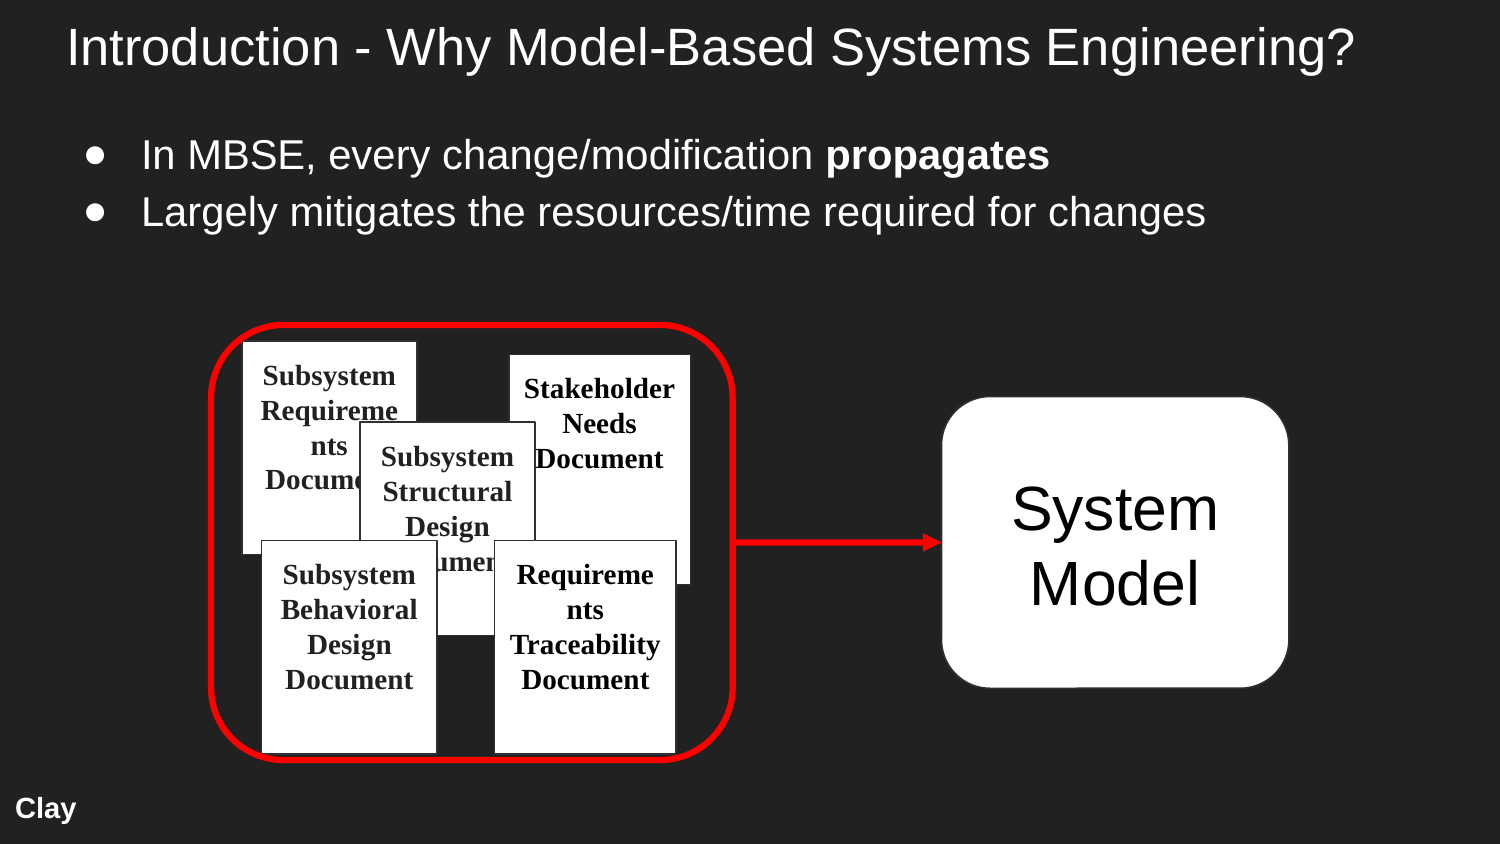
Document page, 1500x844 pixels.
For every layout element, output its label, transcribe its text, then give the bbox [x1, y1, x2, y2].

list In MBSE, every change/modification propagates Largely mitigates the resources/time required for changes [51, 105, 1449, 314]
text_box [211, 324, 733, 761]
text_box Clay [0, 774, 130, 844]
text_box System Model [941, 396, 1289, 689]
title Introduction - Why Model-Based Systems Engineering? [51, 0, 1449, 92]
